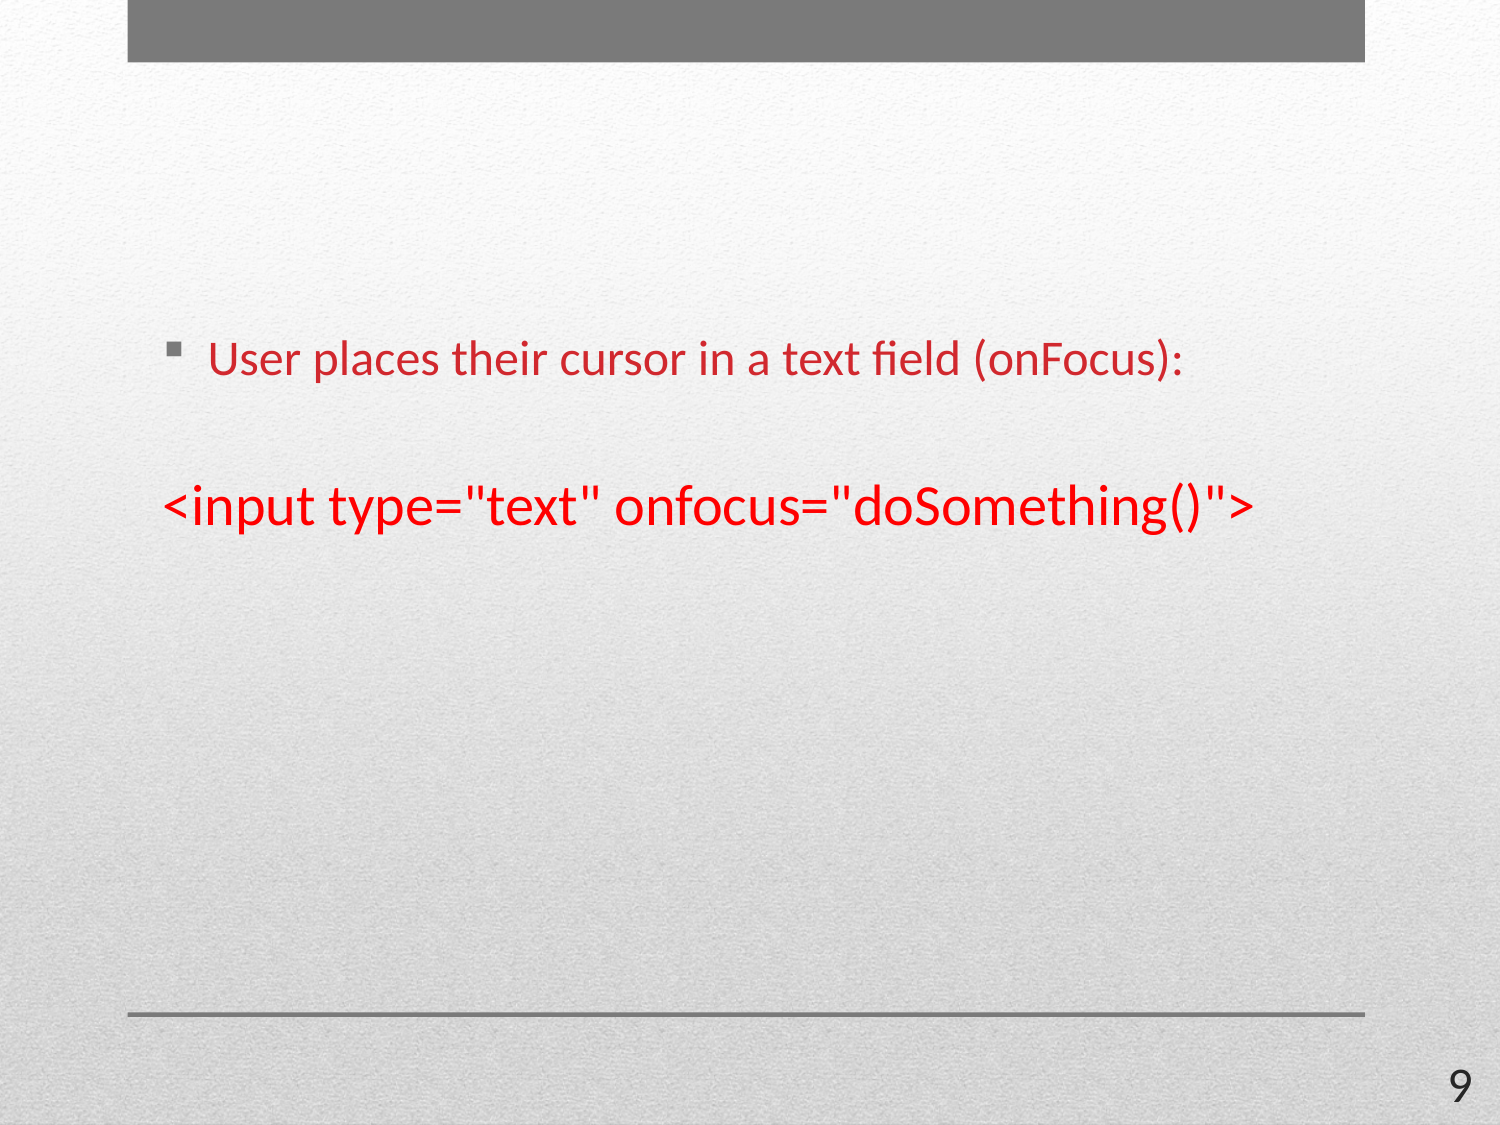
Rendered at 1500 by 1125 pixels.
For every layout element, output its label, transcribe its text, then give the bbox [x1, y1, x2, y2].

slide_number 9 [1412, 1052, 1488, 1113]
list User places their cursor in a text field (onFocus): <input type="text" onfocus="doSomething()"> [125, 112, 1363, 750]
